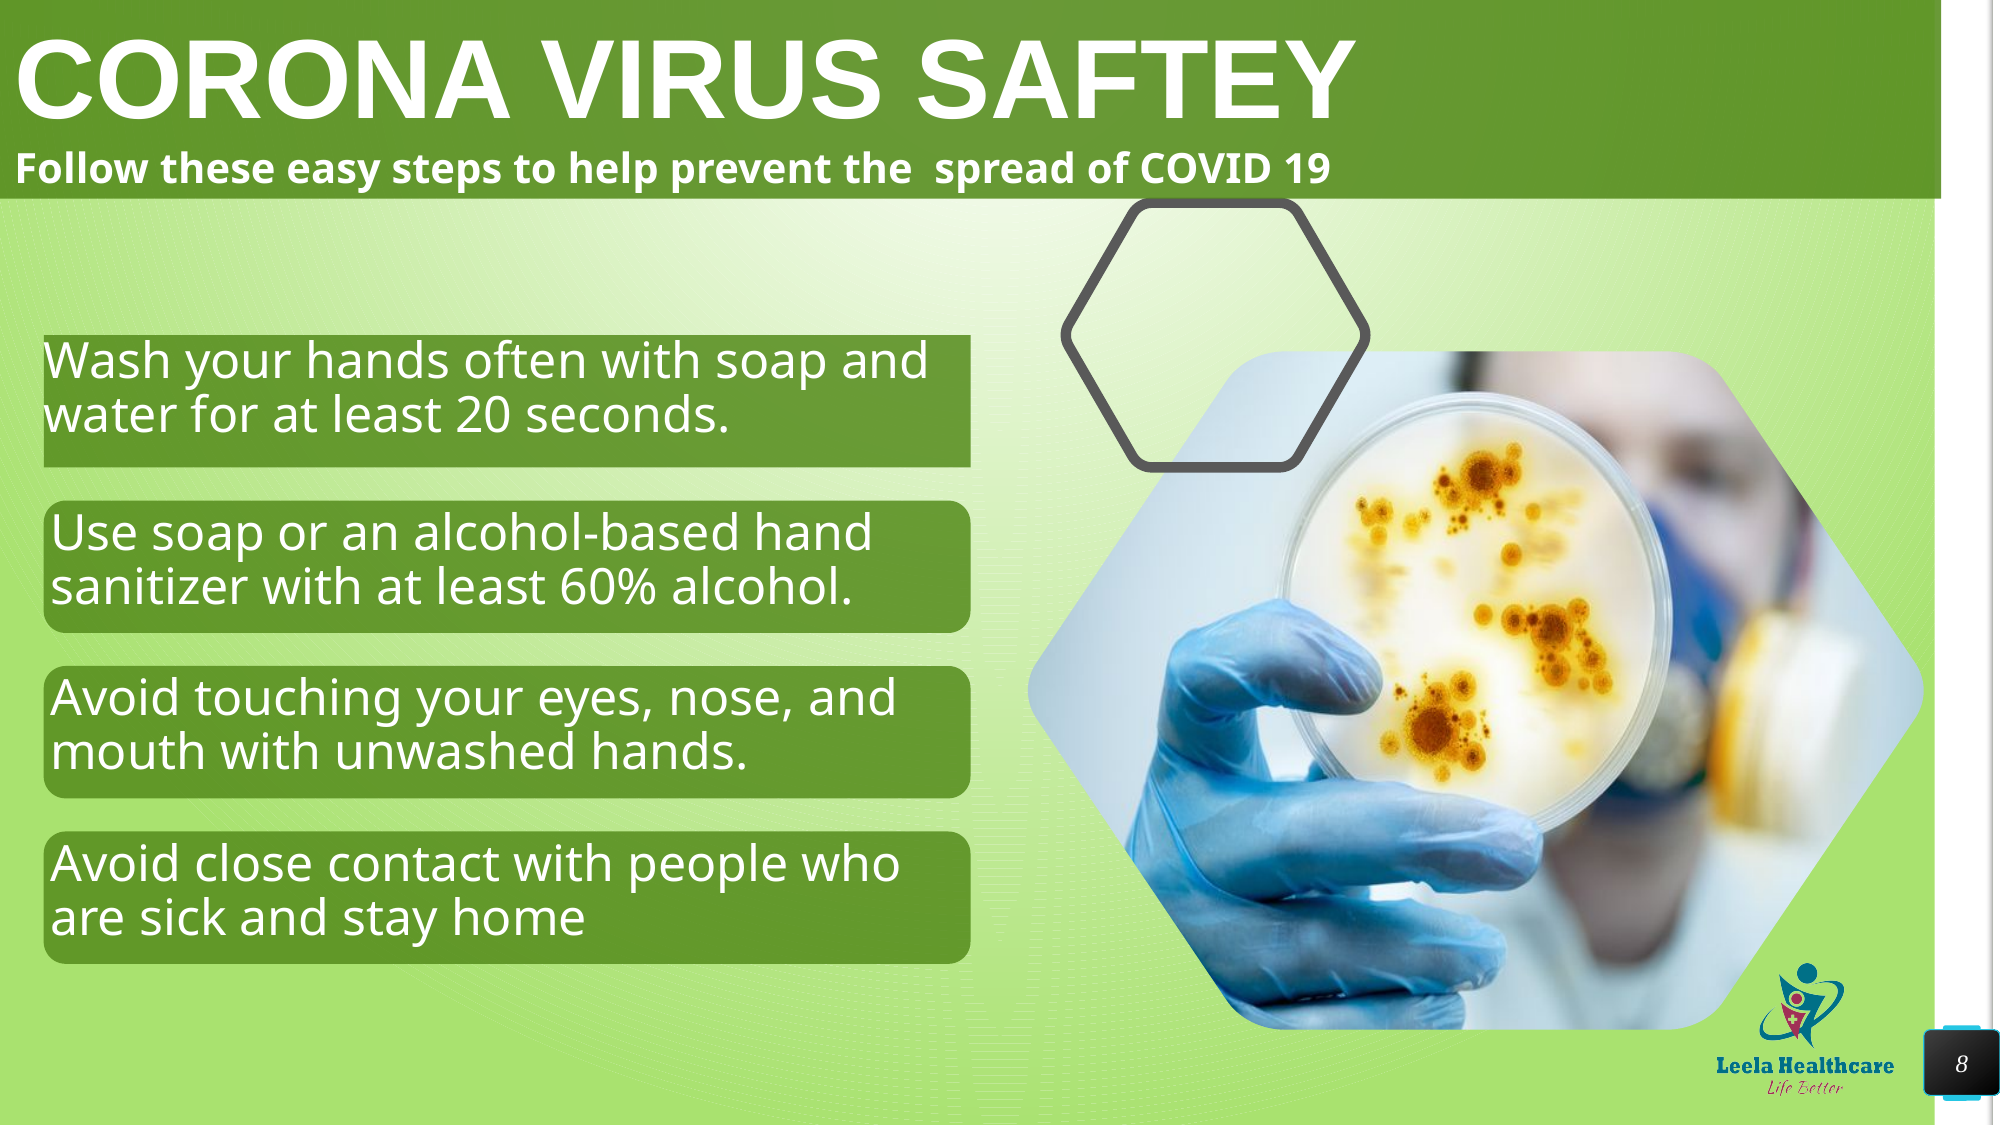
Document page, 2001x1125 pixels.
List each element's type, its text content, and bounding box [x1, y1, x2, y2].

text_box [1065, 202, 1366, 351]
text_box Avoid close contact with people who are sick and stay home [43, 831, 971, 964]
text_box CORONA VIRUS SAFTEY Follow these easy steps to help prevent the spread of COVID 19 [0, 0, 1943, 200]
picture [1027, 351, 1924, 1097]
text_box Avoid touching your eyes, nose, and mouth with unwashed hands. [43, 665, 971, 799]
slide_number 8 [1923, 1029, 2000, 1096]
list Wash your hands often with soap and water for at least 20 seconds. [43, 335, 971, 468]
text_box Use soap or an alcohol-based hand sanitizer with at least 60% alcohol. [43, 500, 971, 633]
